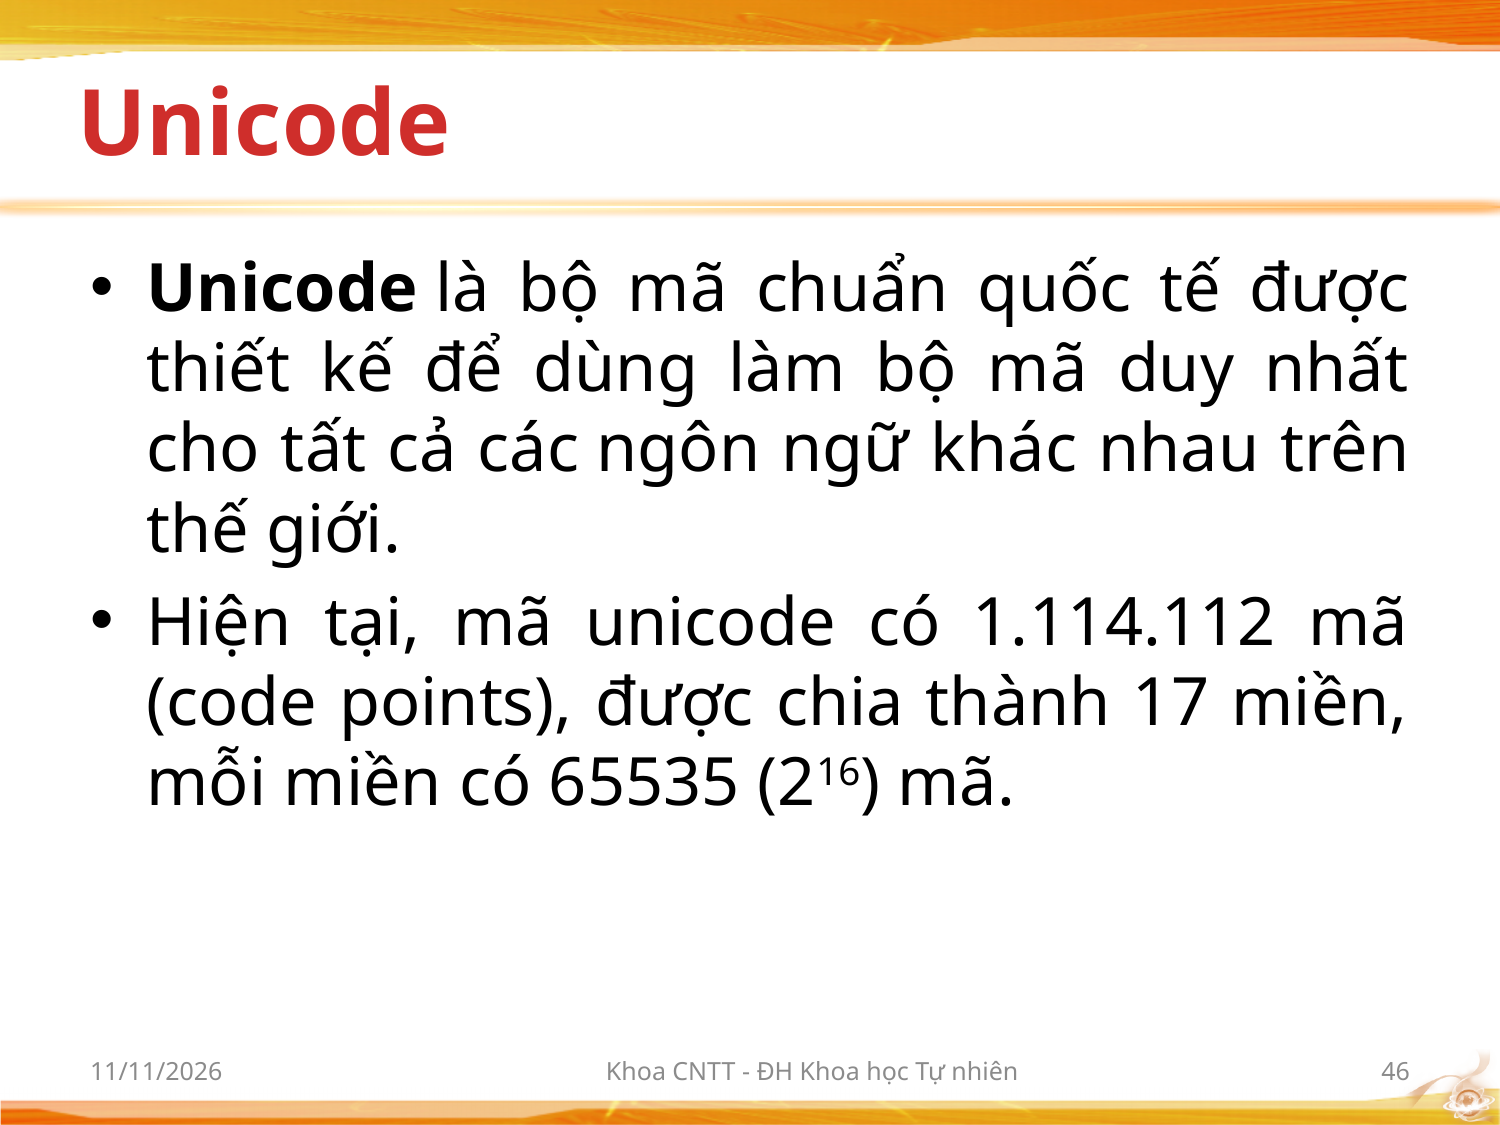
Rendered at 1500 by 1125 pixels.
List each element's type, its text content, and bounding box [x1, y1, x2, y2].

slide_number 46 [1337, 1042, 1425, 1103]
picture [0, 0, 1500, 63]
picture [2, 1088, 1399, 1124]
footer Khoa CNTT - ĐH Khoa học Tự nhiên [312, 1042, 1313, 1103]
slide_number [75, 1042, 238, 1103]
list Unicode là bộ mã chuẩn quốc tế được thiết kế để dùng làm bộ mã duy nhất cho tất cả các ngôn ngữ khác nhau trên thế giới. Hiện tại, mã unicode có 1.114.112 mã (code points), được chia thành 17 miền, mỗi miền có 65535 (216) mã. [75, 237, 1425, 1038]
title Unicode [62, 24, 1475, 213]
